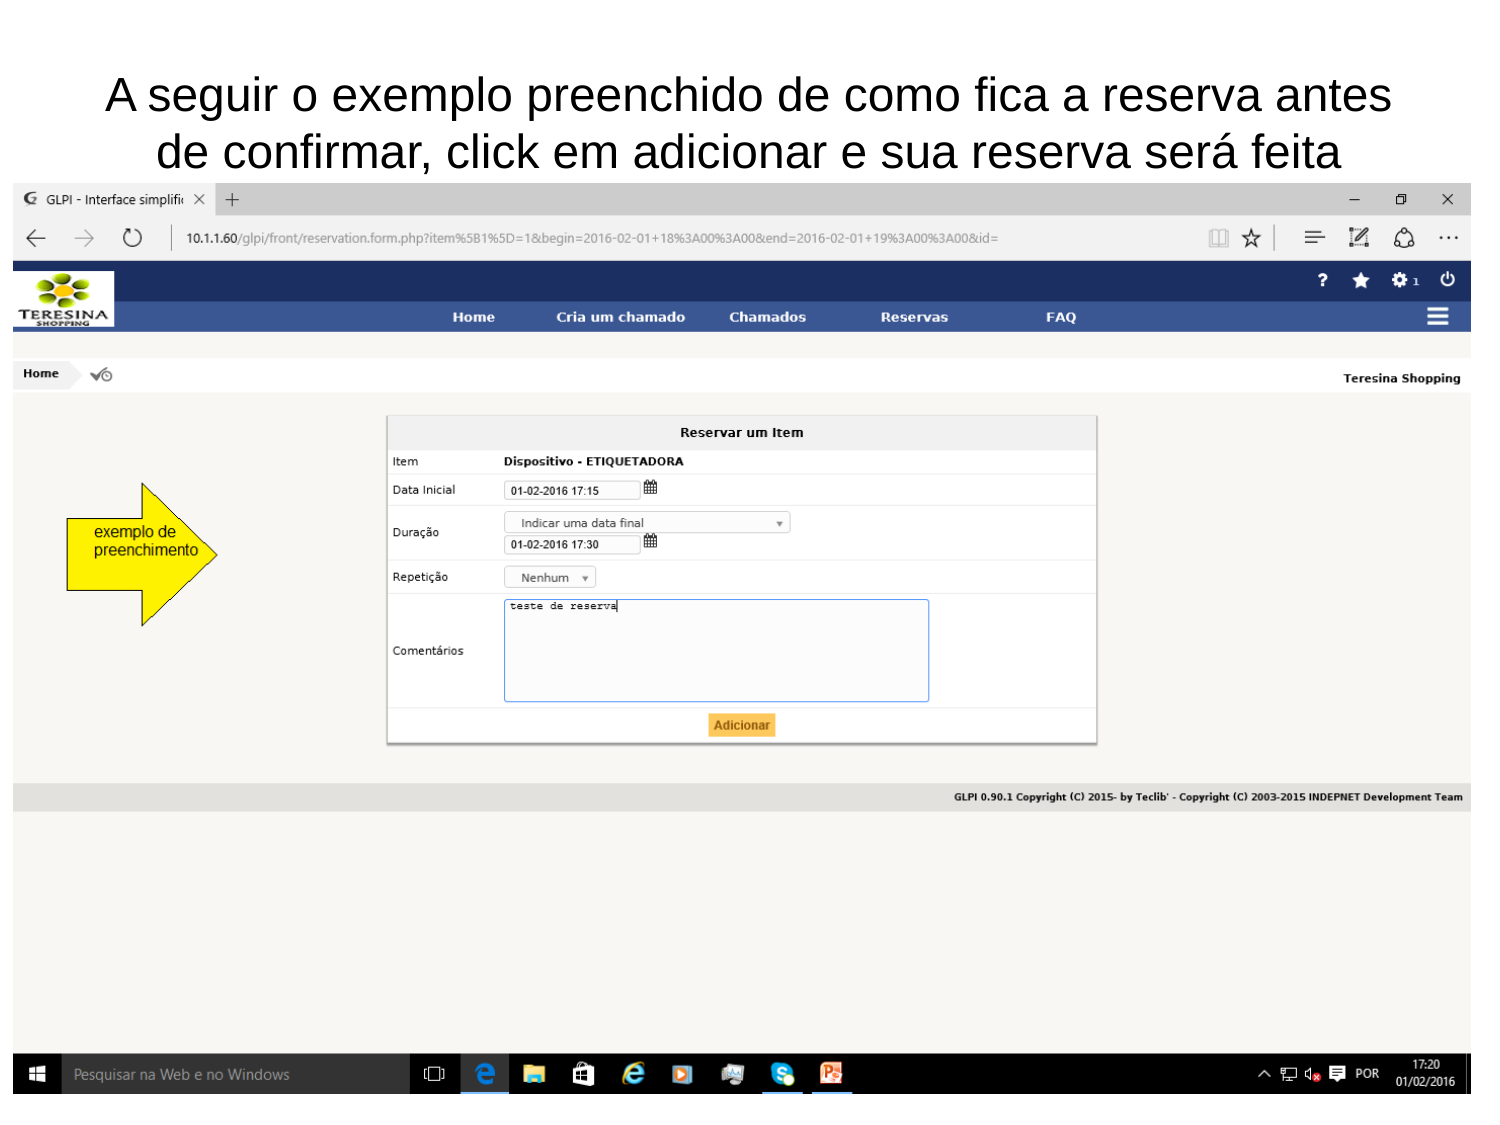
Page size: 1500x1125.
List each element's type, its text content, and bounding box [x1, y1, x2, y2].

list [13, 183, 1471, 1095]
title A seguir o exemplo preenchido de como fica a reserva antes de confirmar, click em adicionar e sua reserva será feita [75, 45, 1425, 181]
